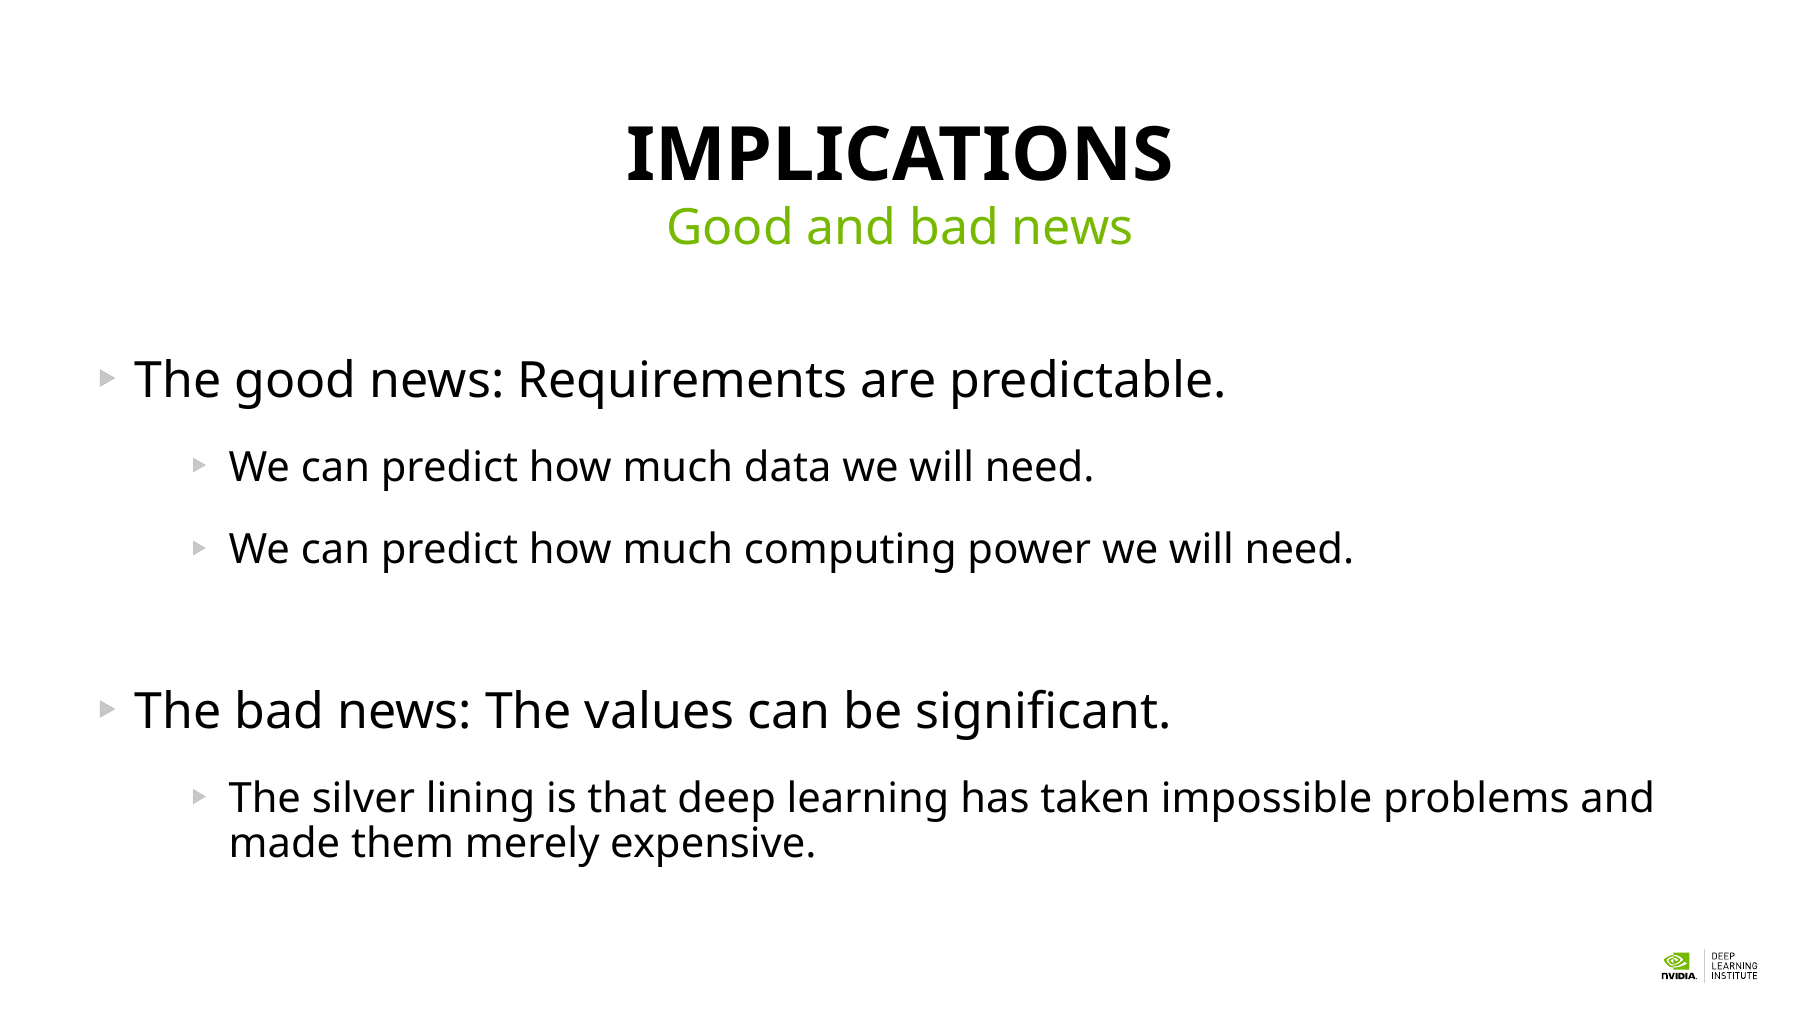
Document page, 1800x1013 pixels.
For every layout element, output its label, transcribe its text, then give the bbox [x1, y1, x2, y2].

picture [190, 450, 209, 480]
list The good news: Requirements are predictable. We can predict how much data we will need. We can predict how much computing power we will need. The bad news: The values can be significant. The silver lining is that deep learning has taken impossible problems and made them merely expensive. [81, 346, 1765, 953]
list Good and bad news [81, 193, 1719, 281]
picture [190, 781, 209, 812]
picture [190, 533, 209, 563]
title Implications [81, 107, 1719, 193]
picture [96, 360, 119, 396]
picture [96, 691, 119, 727]
